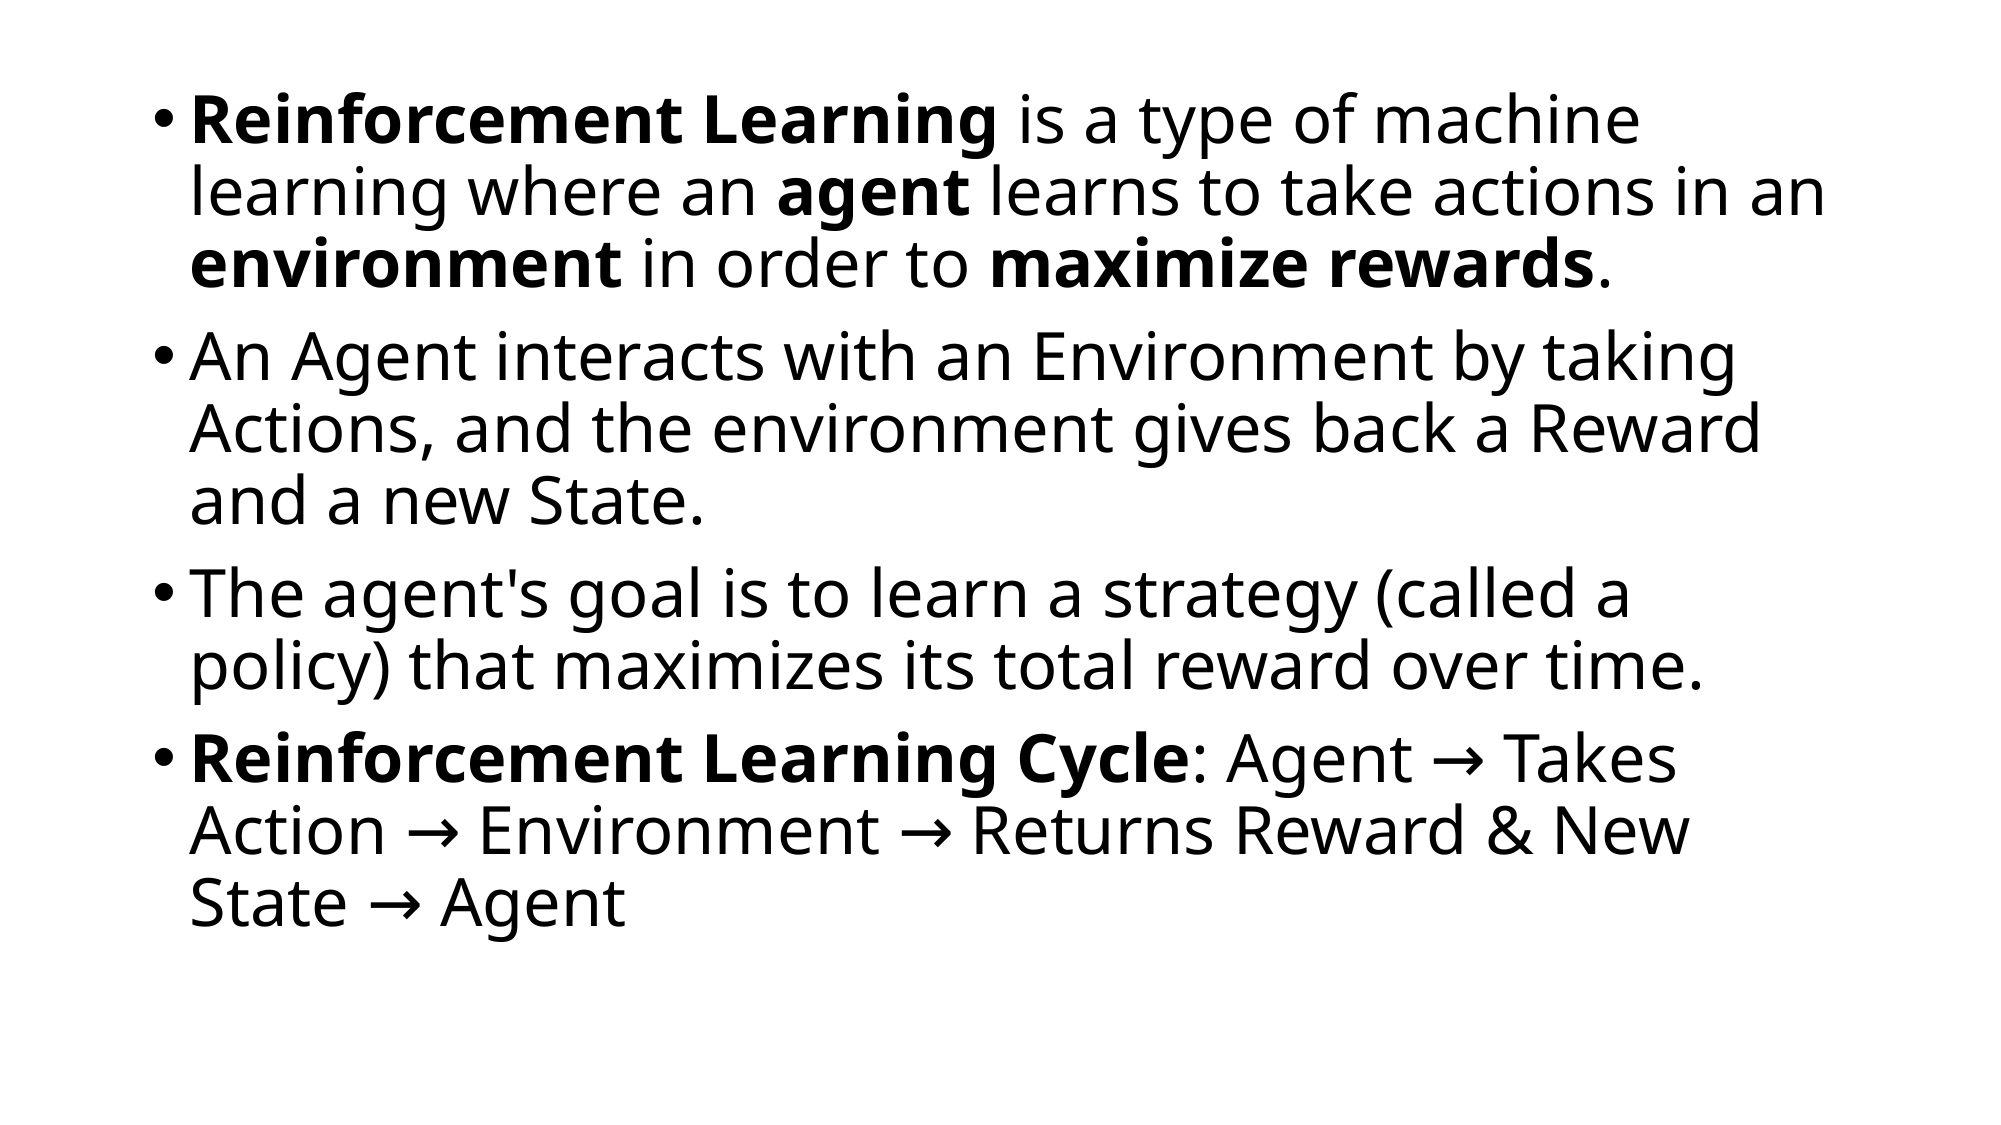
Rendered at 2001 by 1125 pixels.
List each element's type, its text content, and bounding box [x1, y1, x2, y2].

list Reinforcement Learning is a type of machine learning where an agent learns to take actions in an environment in order to maximize rewards. An Agent interacts with an Environment by taking Actions, and the environment gives back a Reward and a new State. The agent's goal is to learn a strategy (called a policy) that maximizes its total reward over time. Reinforcement Learning Cycle: Agent → Takes Action → Environment → Returns Reward & New State → Agent [137, 78, 1863, 1014]
